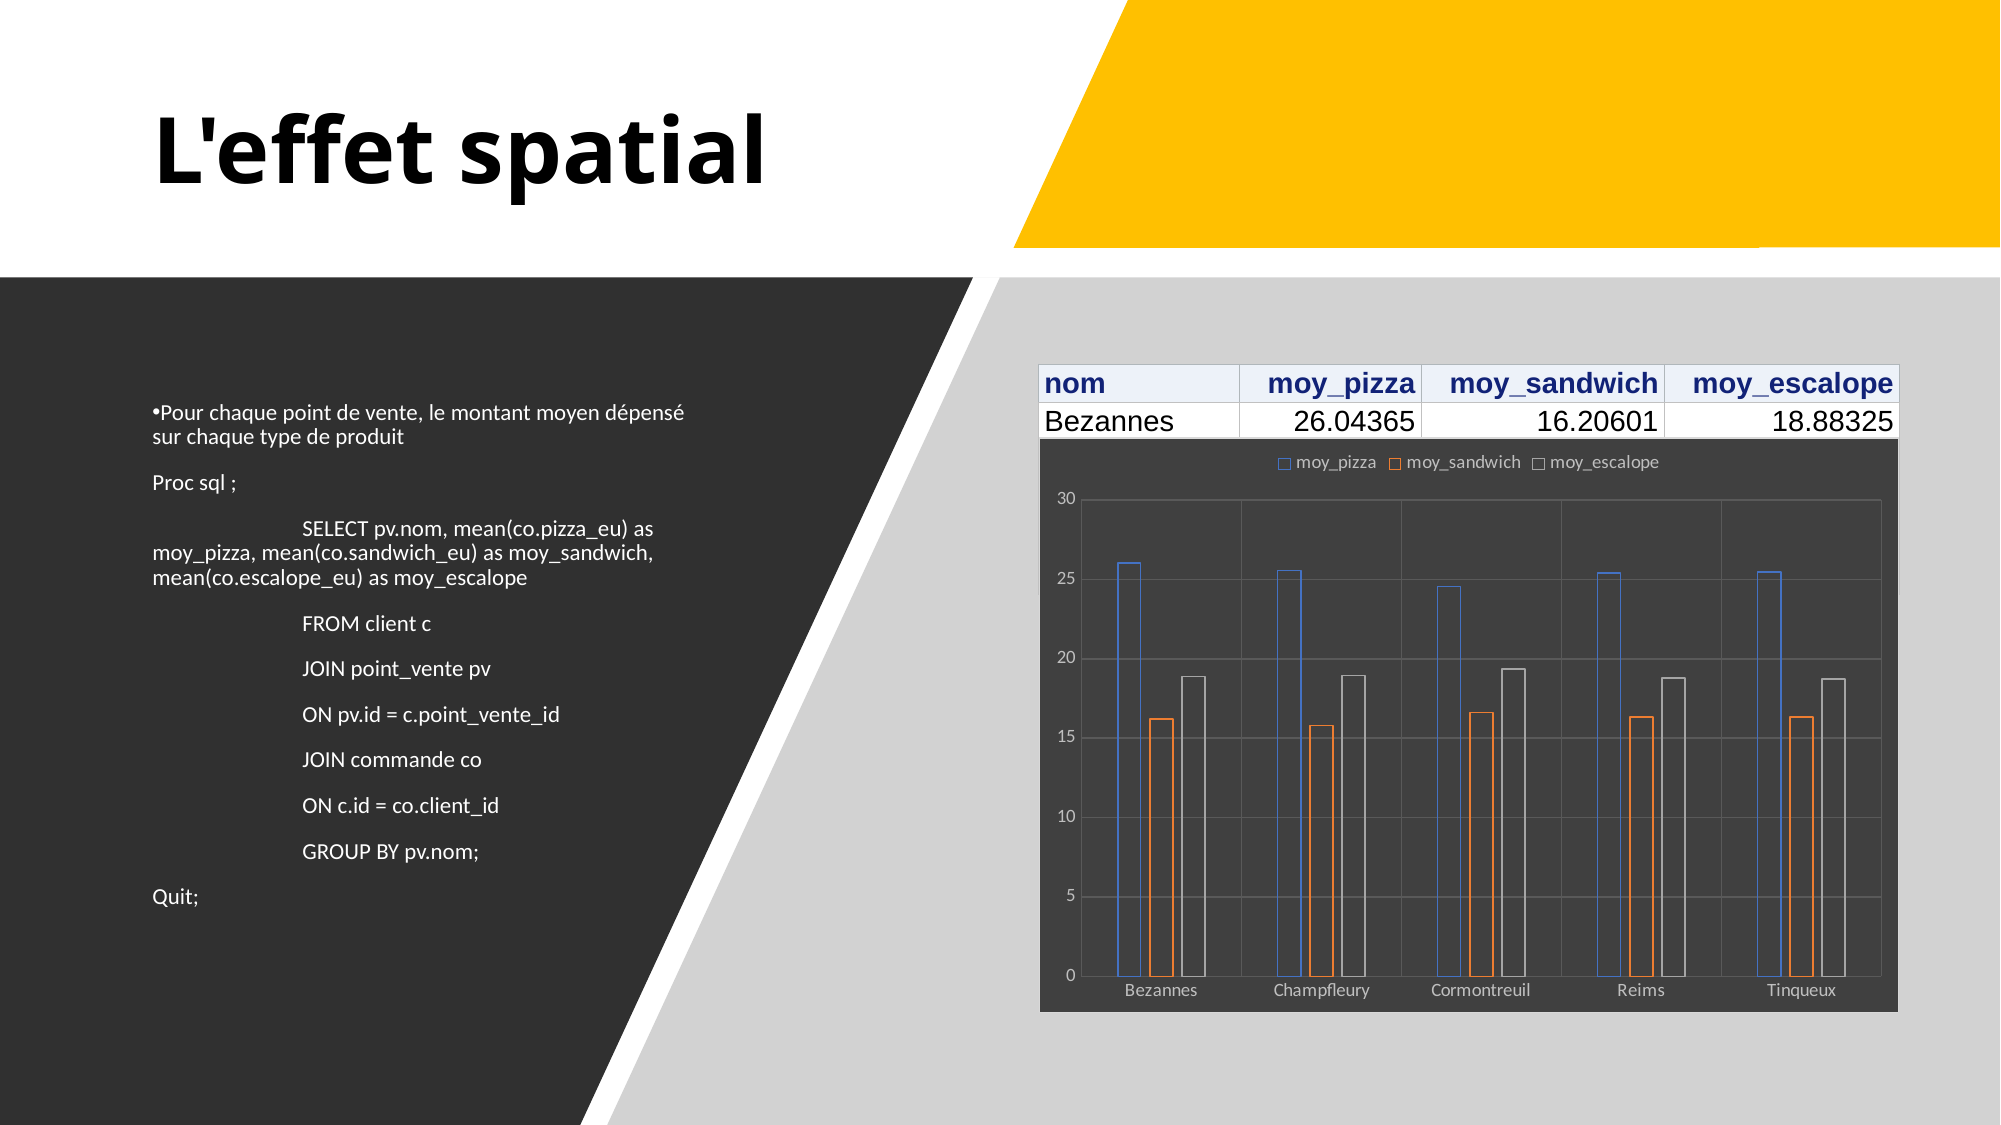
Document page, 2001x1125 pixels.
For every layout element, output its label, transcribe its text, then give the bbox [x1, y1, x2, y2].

table_header moy_escalope [1665, 365, 1899, 402]
text_box [1011, 0, 2000, 249]
table_header moy_sandwich [1422, 365, 1664, 402]
table_cell 16.20601 [1422, 403, 1664, 436]
table_cell 18.88325 [1665, 403, 1899, 436]
table_header moy_pizza [1240, 365, 1421, 402]
table_header nom [1039, 365, 1239, 402]
chart [1038, 436, 1900, 1014]
title L'effet spatial [137, 59, 1014, 248]
list Pour chaque point de vente, le montant moyen dépensé sur chaque type de produit Proc sql ; SELECT pv.nom, mean(co.pizza_eu) as moy_pizza, mean(co.sandwich_eu) as moy_sandwich, mean(co.escalope_eu) as moy_escalope FROM client c JOIN point_vente pv ON pv.id = c.point_vente_id JOIN commande co ON c.id = co.client_id GROUP BY pv.nom; Quit; [137, 356, 729, 954]
text_box [0, 276, 975, 1125]
text_box [606, 276, 2000, 1125]
table_cell Bezannes [1039, 403, 1239, 436]
table_cell 26.04365 [1240, 403, 1421, 436]
